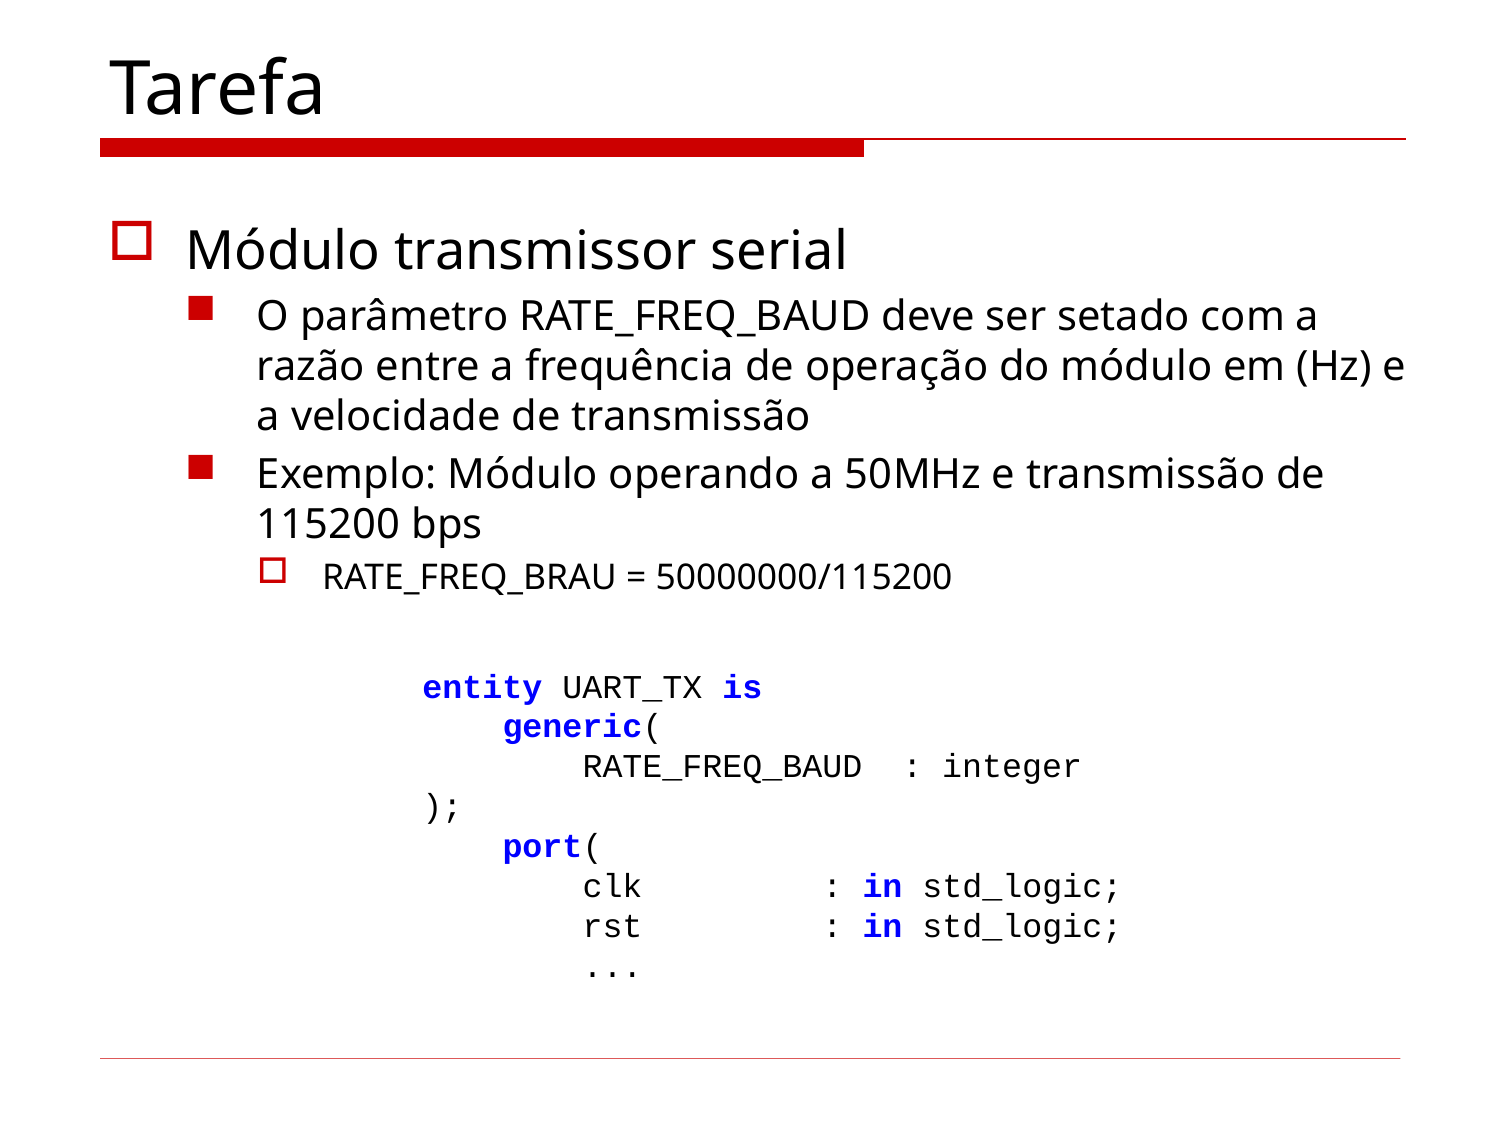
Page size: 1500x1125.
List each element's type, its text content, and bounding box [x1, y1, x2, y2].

text_box entity UART_TX is generic( RATE_FREQ_BAUD : integer ); port( clk : in std_logic; rst : in std_logic; ... [407, 657, 1138, 992]
title Tarefa [94, 50, 1407, 138]
list Módulo transmissor serial O parâmetro RATE_FREQ_BAUD deve ser setado com a razão entre a frequência de operação do módulo em (Hz) e a velocidade de transmissão Exemplo: Módulo operando a 50MHz e transmissão de 115200 bps RATE_FREQ_BRAU = 50000000/115200 [92, 208, 1440, 616]
